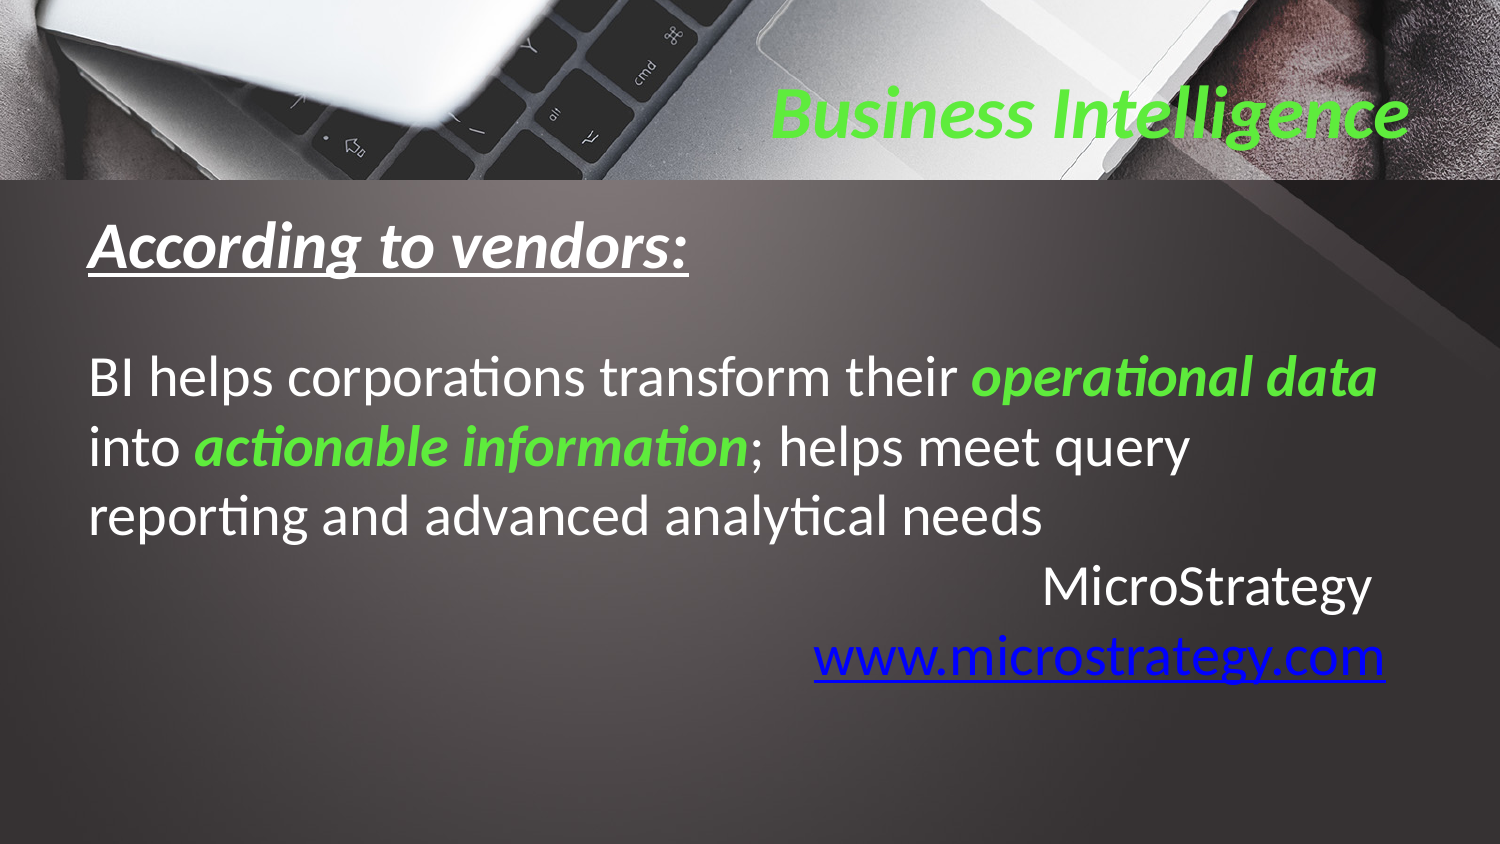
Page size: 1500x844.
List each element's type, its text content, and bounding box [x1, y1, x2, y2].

text_box According to vendors: BI helps corporations transform their operational data into actionable information; helps meet query reporting and advanced analytical needs MicroStrategy www.microstrategy.com [73, 210, 1402, 751]
list [73, 196, 1427, 773]
picture [0, 0, 1500, 844]
title Business Intelligence [73, 46, 1427, 172]
